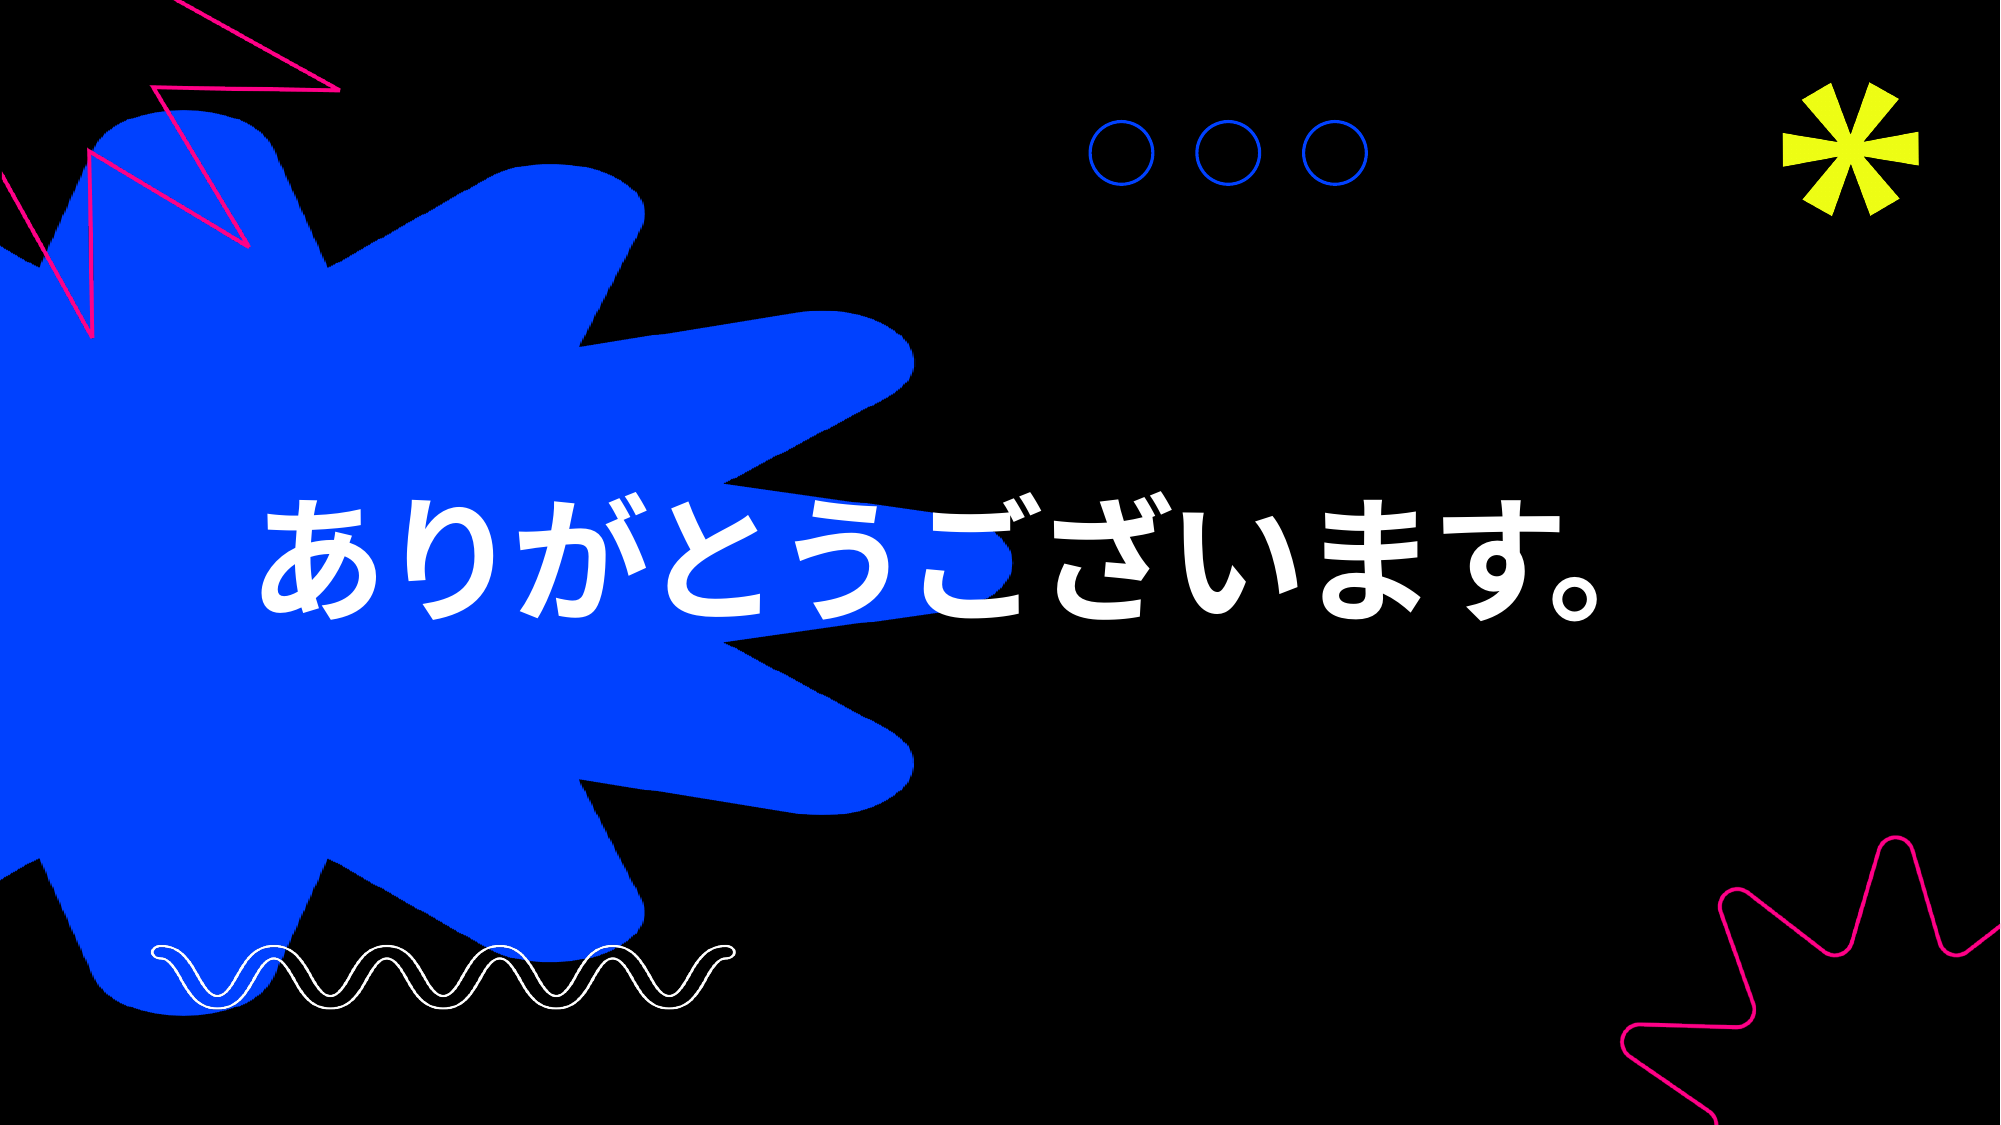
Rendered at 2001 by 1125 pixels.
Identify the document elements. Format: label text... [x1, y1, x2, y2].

picture [0, 0, 1079, 1054]
picture [1598, 813, 2001, 1125]
title ありがとうございます。 [150, 205, 1787, 908]
picture [1751, 50, 1950, 248]
